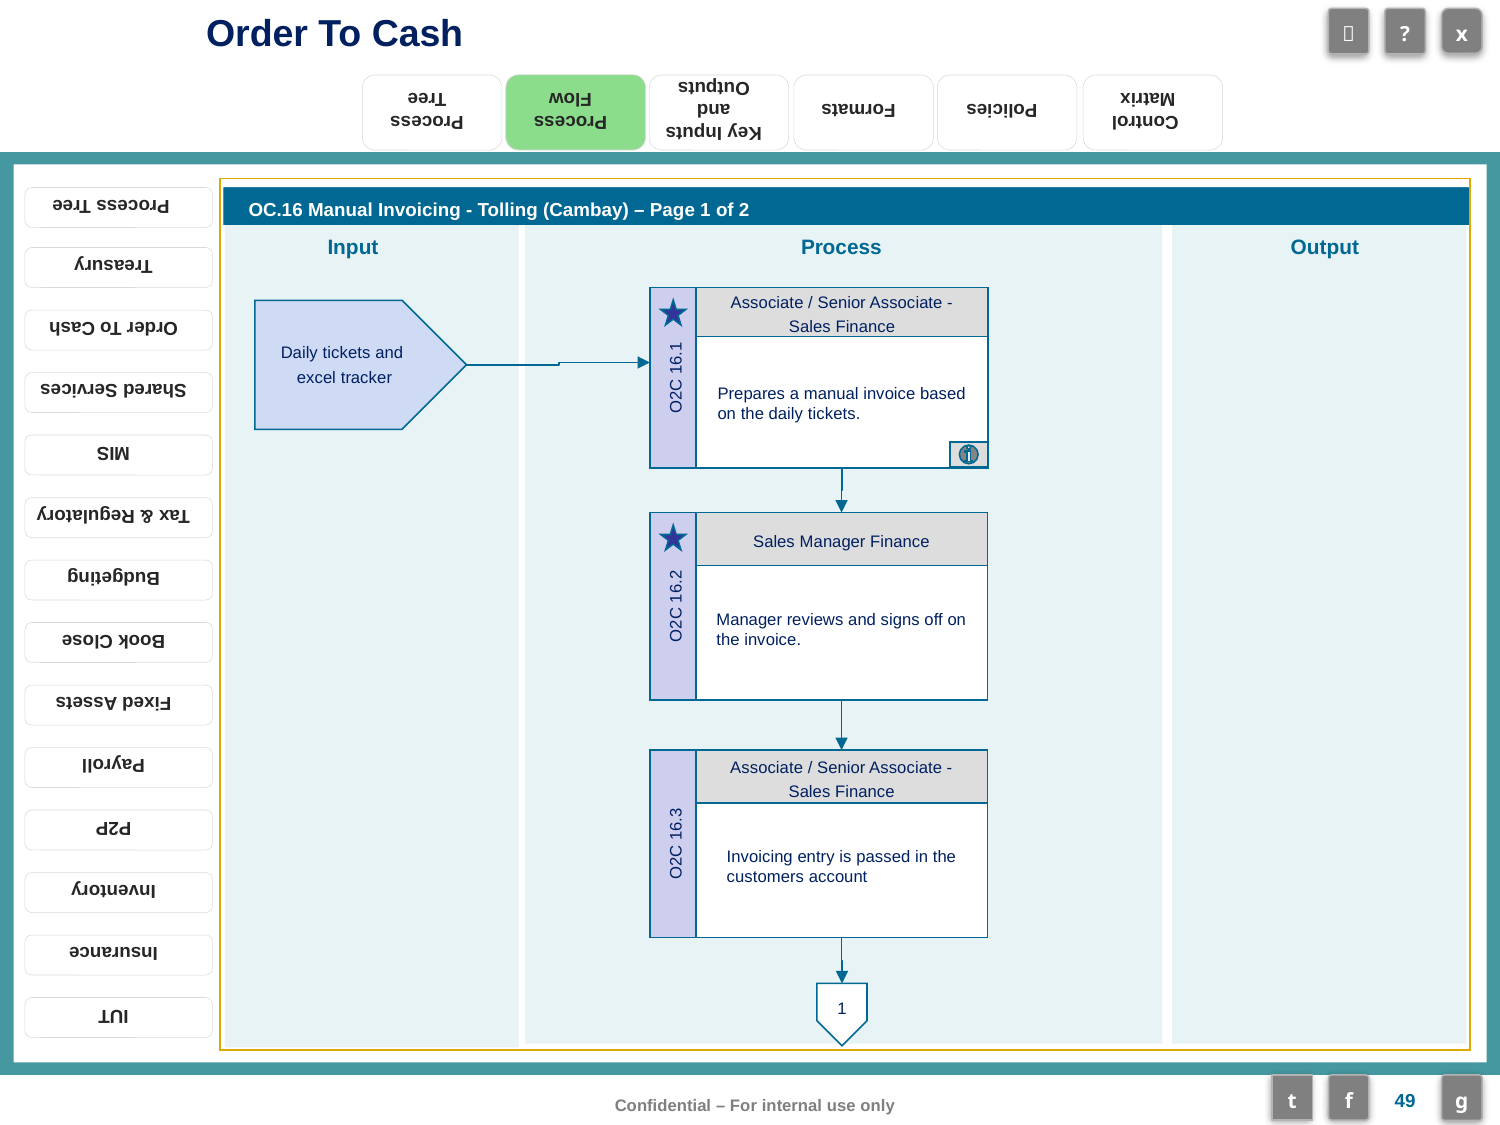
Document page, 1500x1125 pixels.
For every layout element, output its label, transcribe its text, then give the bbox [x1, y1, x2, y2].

text_box Process Flow [503, 72, 648, 152]
text_box 1 [816, 983, 867, 1046]
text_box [649, 512, 988, 701]
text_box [649, 749, 988, 938]
list OC.16 Manual Invoicing - Tolling (Cambay) – Page 1 of 2 [223, 187, 1469, 225]
text_box Daily tickets and excel tracker [254, 300, 464, 430]
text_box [649, 287, 989, 469]
text_box 49 [1384, 1074, 1426, 1120]
